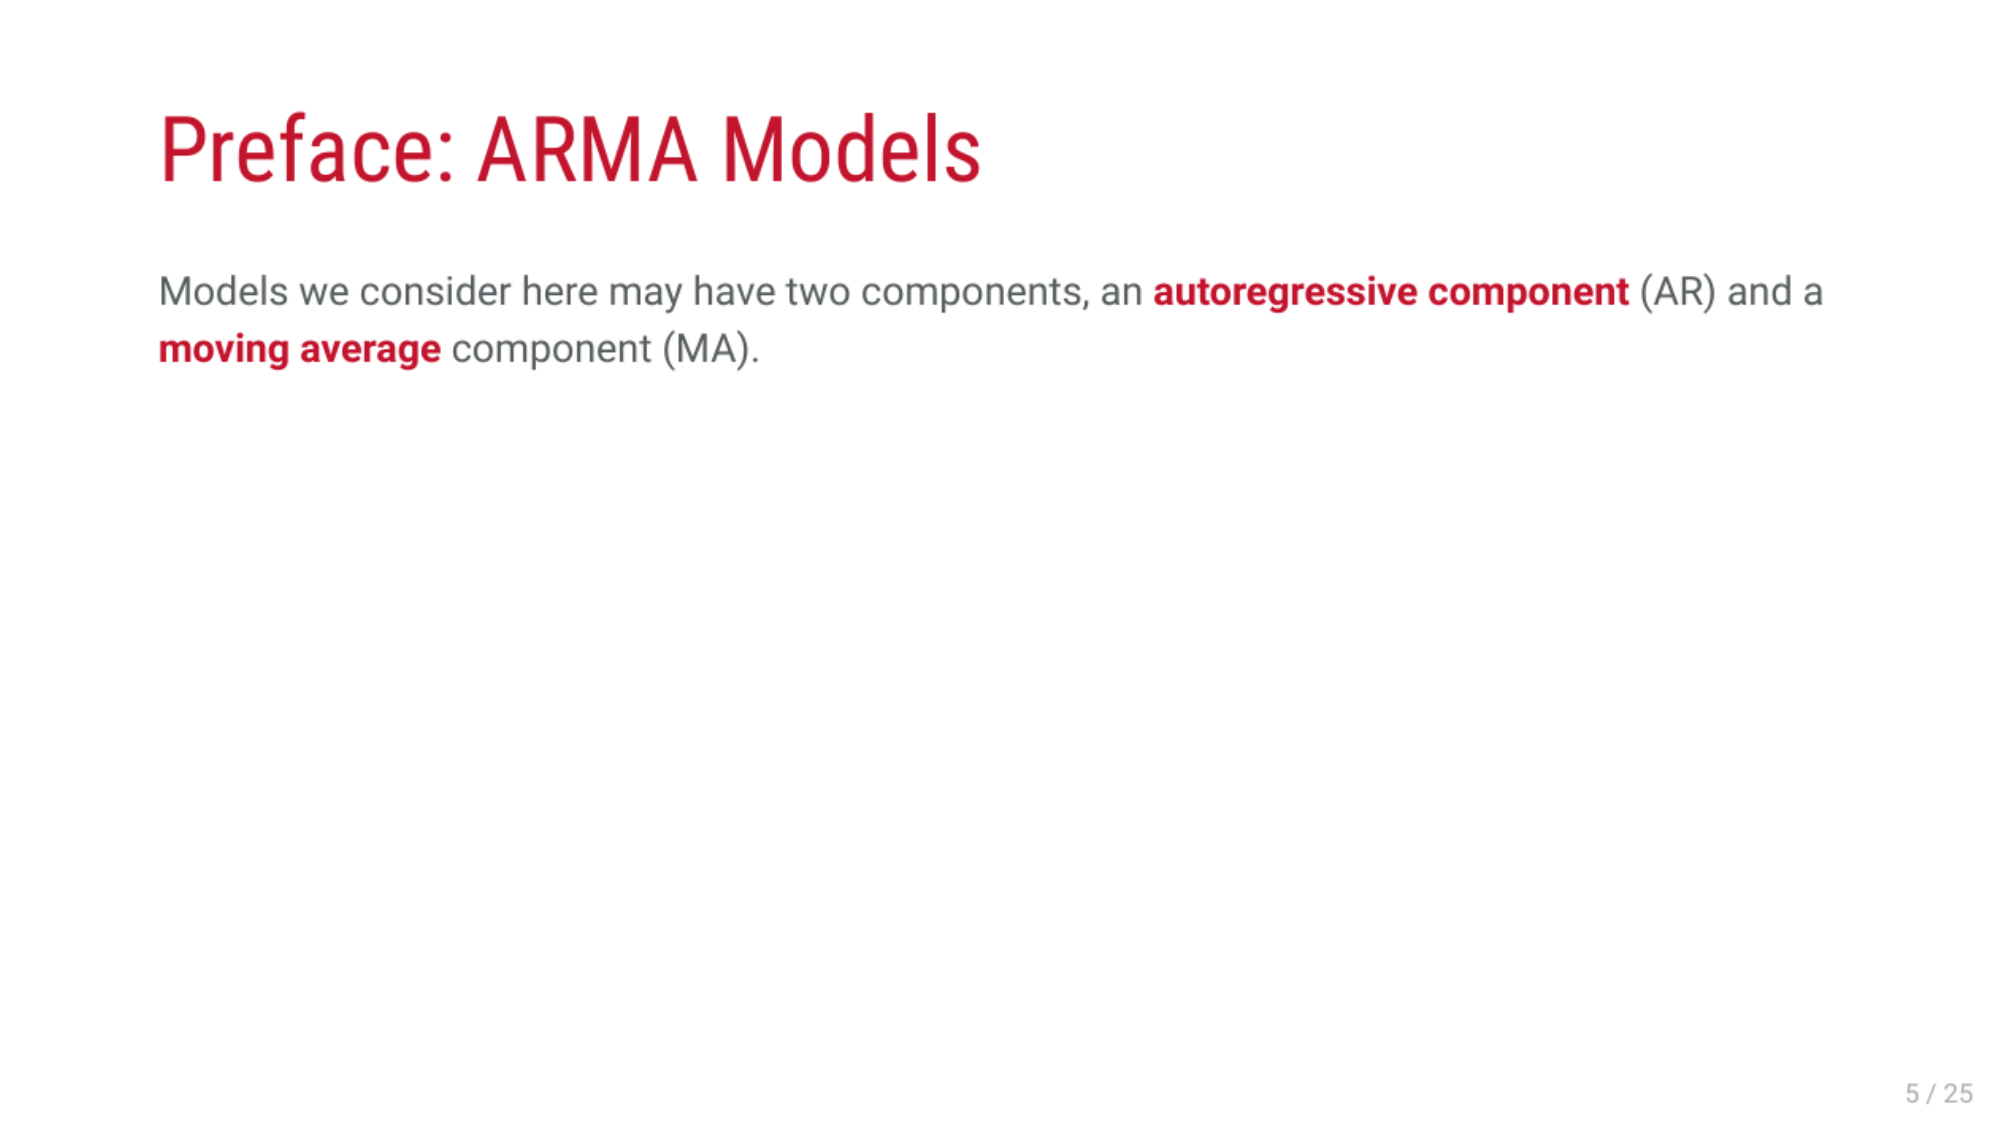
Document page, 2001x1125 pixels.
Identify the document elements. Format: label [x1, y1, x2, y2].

list [0, 0, 2000, 1125]
